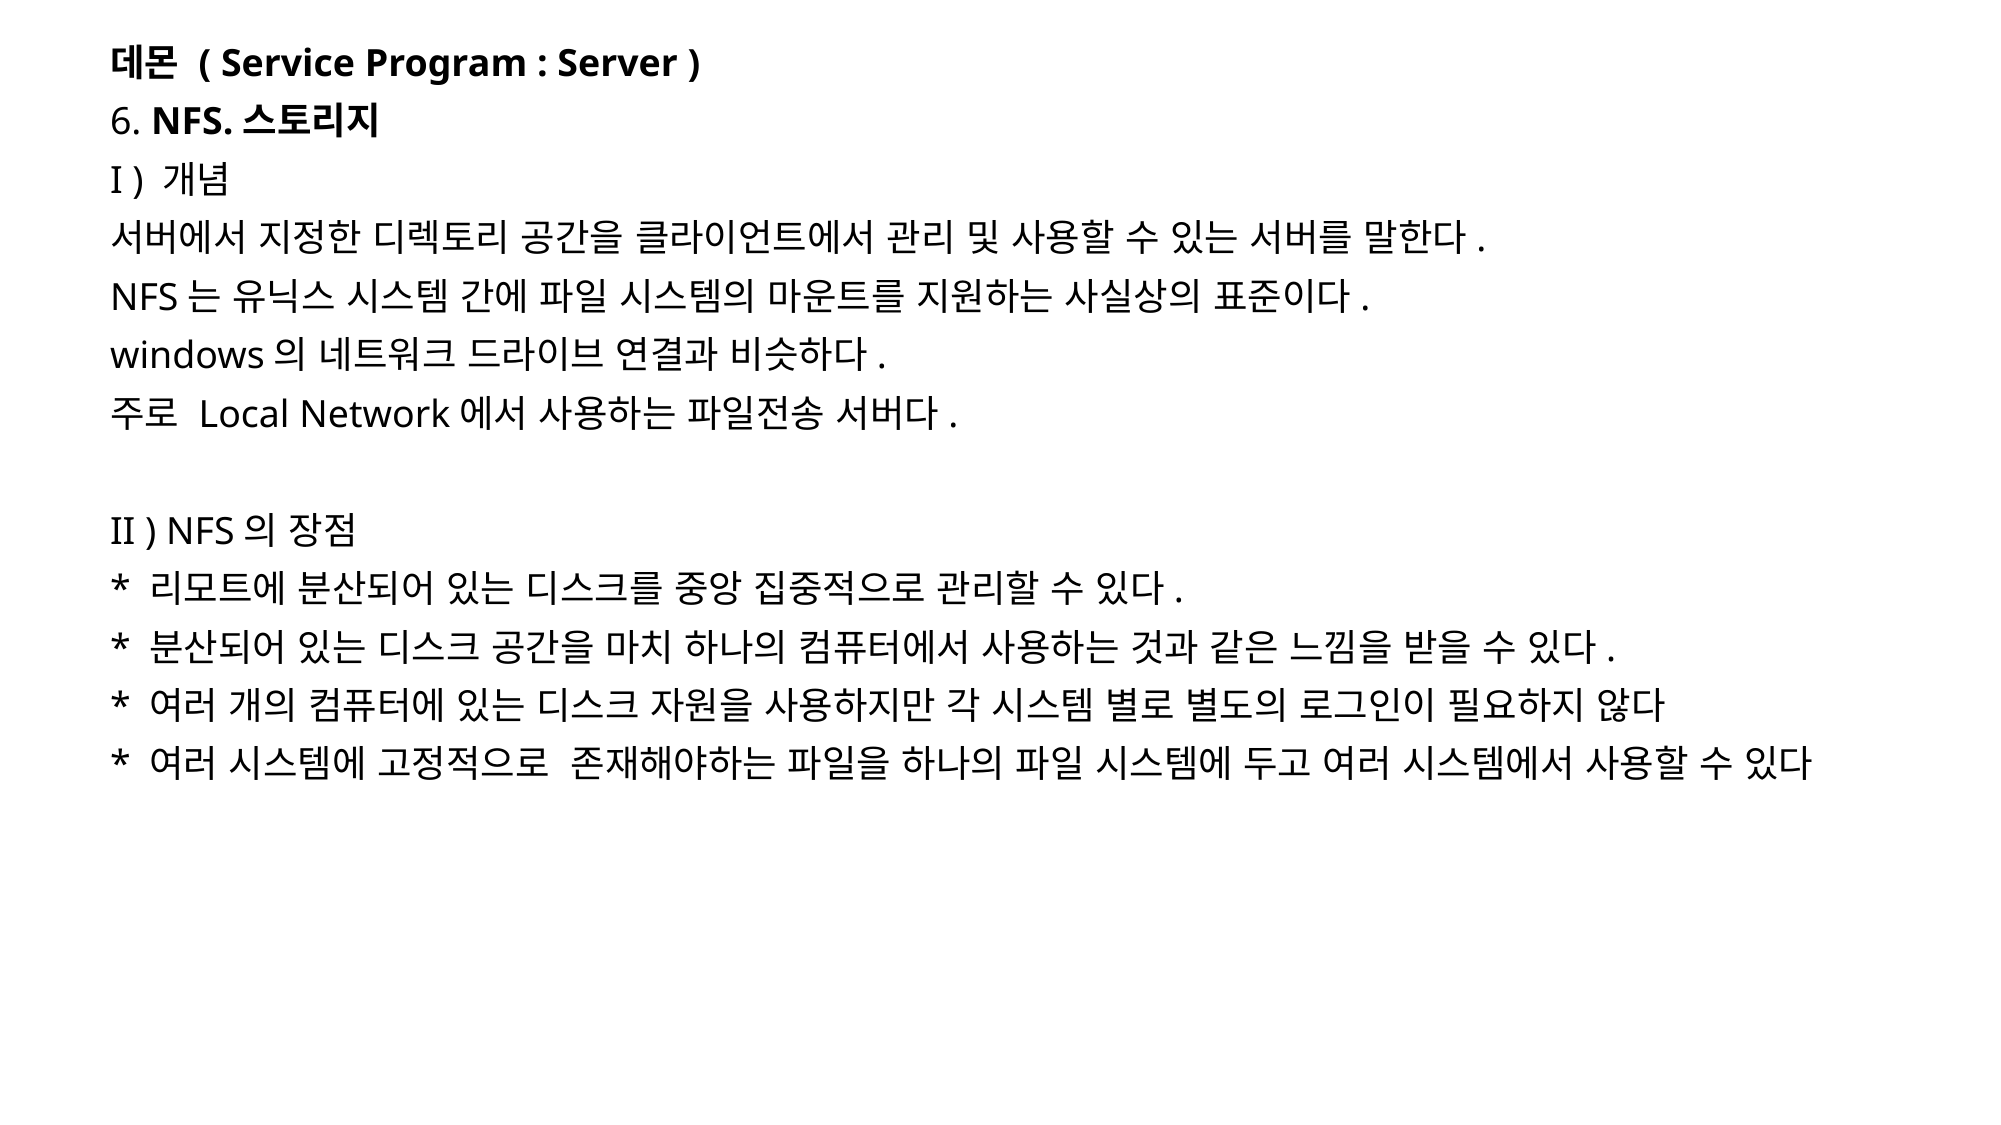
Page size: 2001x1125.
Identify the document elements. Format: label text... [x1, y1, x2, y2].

text_box [474, 370, 2000, 446]
subtitle 데몬 ( Service Program : Server ) 6. NFS.스토리지 I ) 개념 서버에서 지정한 디렉토리 공간을 클라이언트에서 관리 및 사용할 수 있는 서버를 말한다. NFS는 유닉스 시스템 간에 파일 시스템의 마운트를 지원하는 사실상의 표준이다. windows의 네트워크 드라이브 연결과 비슷하다. 주로 Local Network에서 사용하는 파일전송 서버다. II ) NFS의 장점 * 리모트에 분산되어 있는 디스크를 중앙 집중적으로 관리할 수 있다. * 분산되어 있는 디스크 공간을 마치 하나의 컴퓨터에서 사용하는 것과 같은 느낌을 받을 수 있다. * 여러 개의 컴퓨터에 있는 디스크 자원을 사용하지만 각 시스템 별로 별도의 로그인이 필요하지 않다 * 여러 시스템에 고정적으로 존재해야하는 파일을 하나의 파일 시스템에 두고 여러 시스템에서 사용할 수 있다 [95, 17, 1935, 1125]
